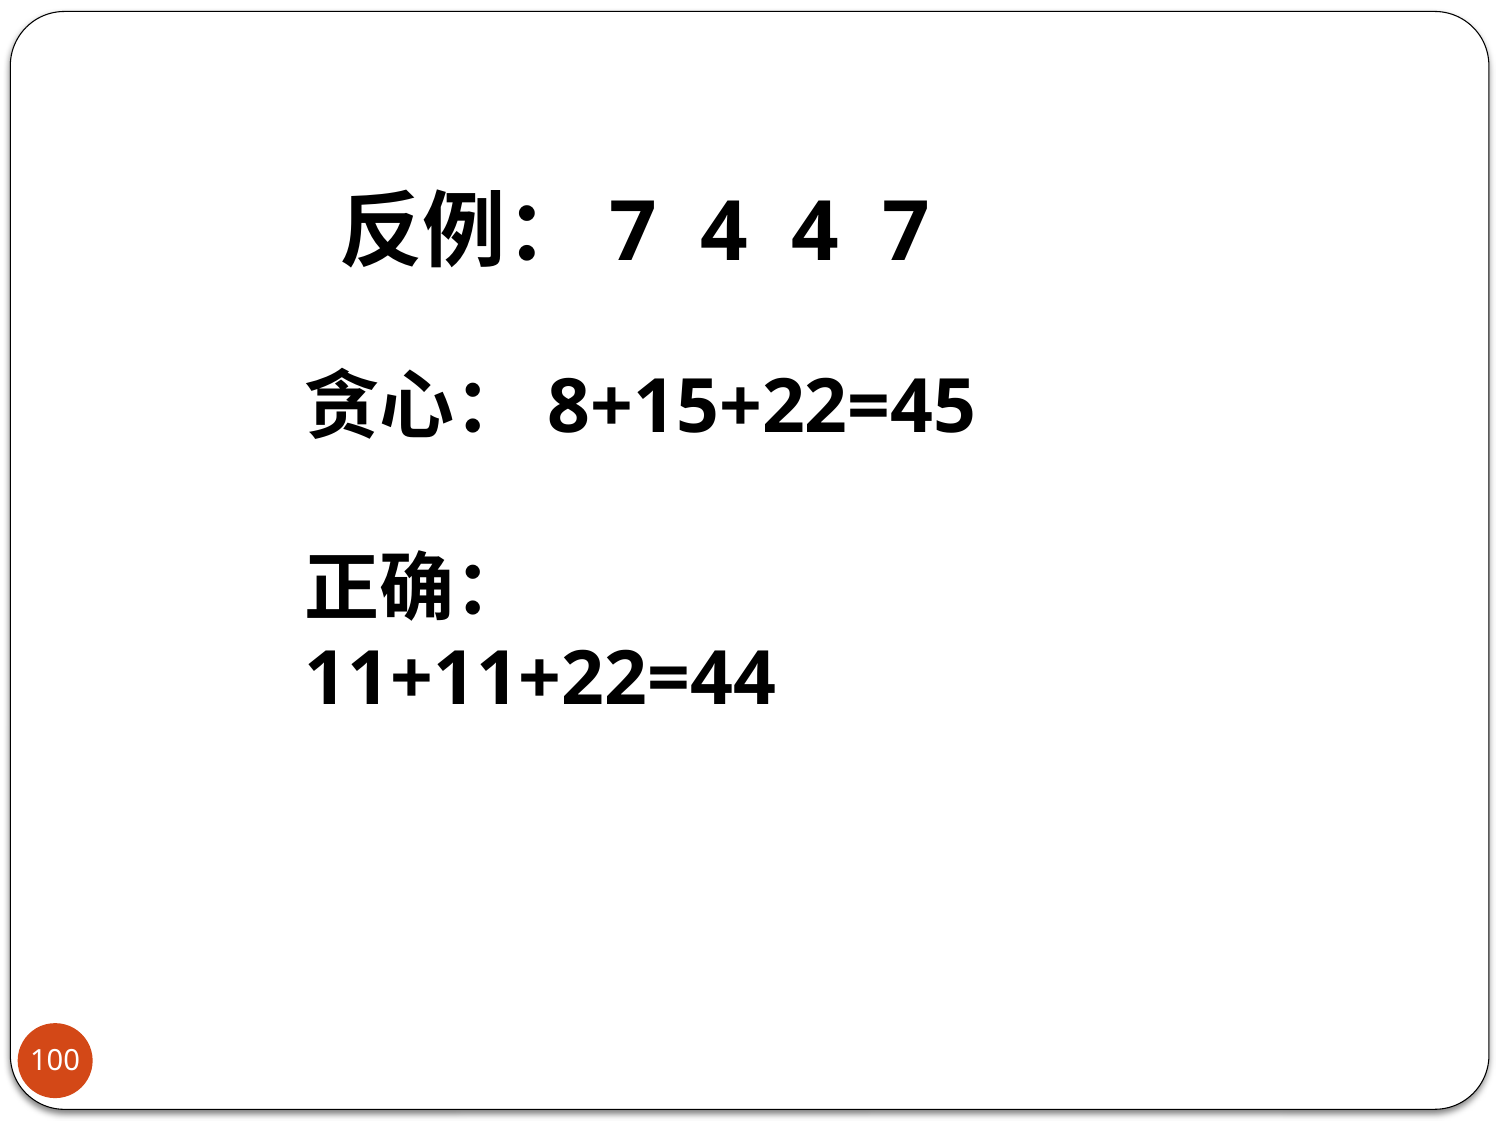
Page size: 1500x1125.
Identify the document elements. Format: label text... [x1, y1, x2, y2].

slide_number 100 [17, 1023, 93, 1099]
title 反例：7 4 4 7 [324, 160, 1081, 292]
text_box 正确：11+11+22=44 [289, 531, 1034, 662]
list 贪心：8+15+22=45 [289, 349, 1129, 480]
